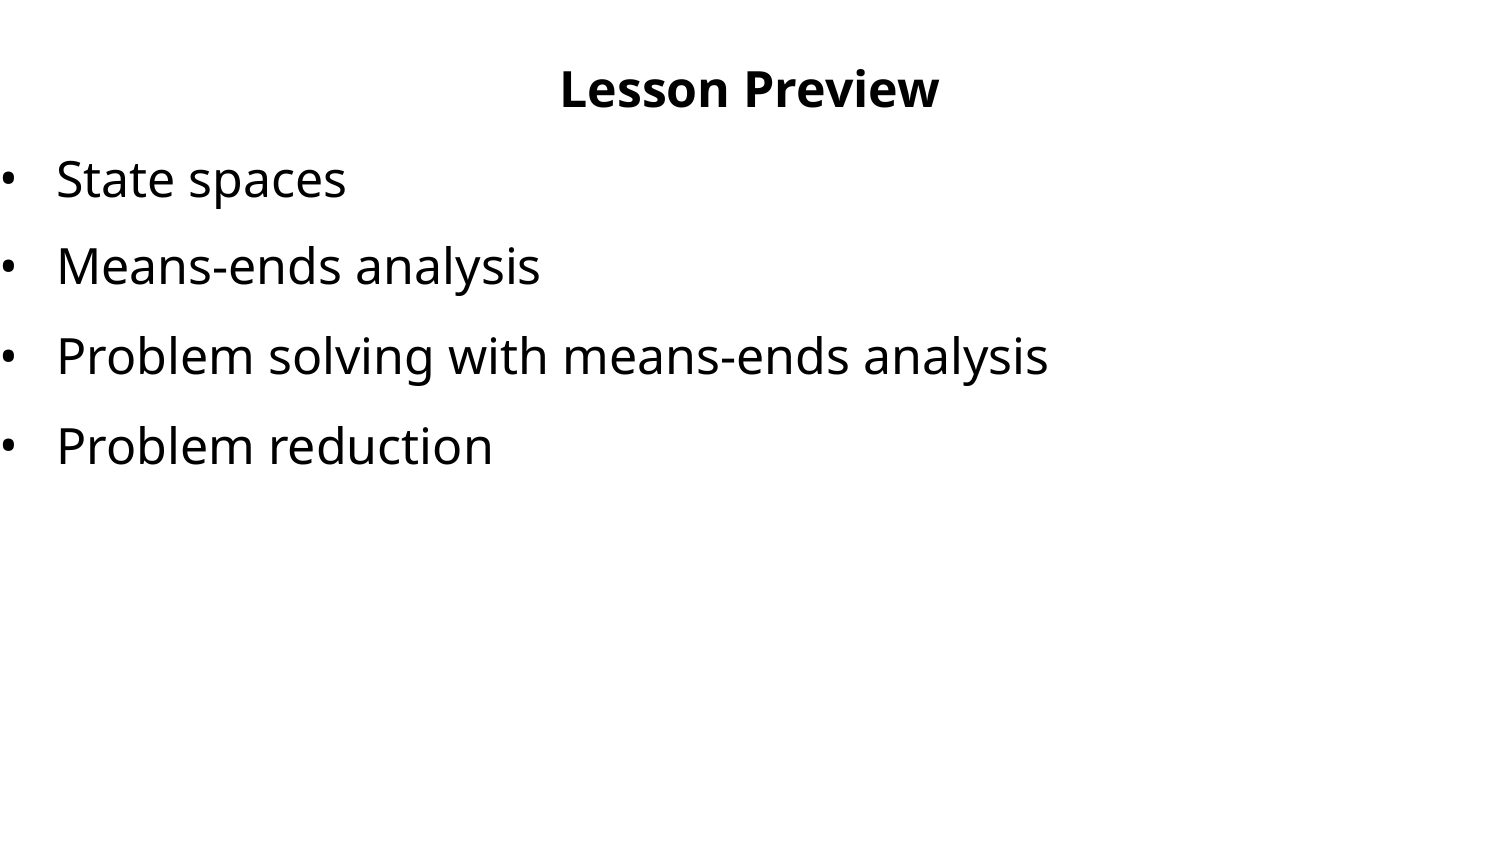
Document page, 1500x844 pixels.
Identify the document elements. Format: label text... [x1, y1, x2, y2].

text_box Lesson Preview State spaces Means-ends analysis Problem solving with means-ends analysis Problem reduction [0, 49, 1500, 844]
